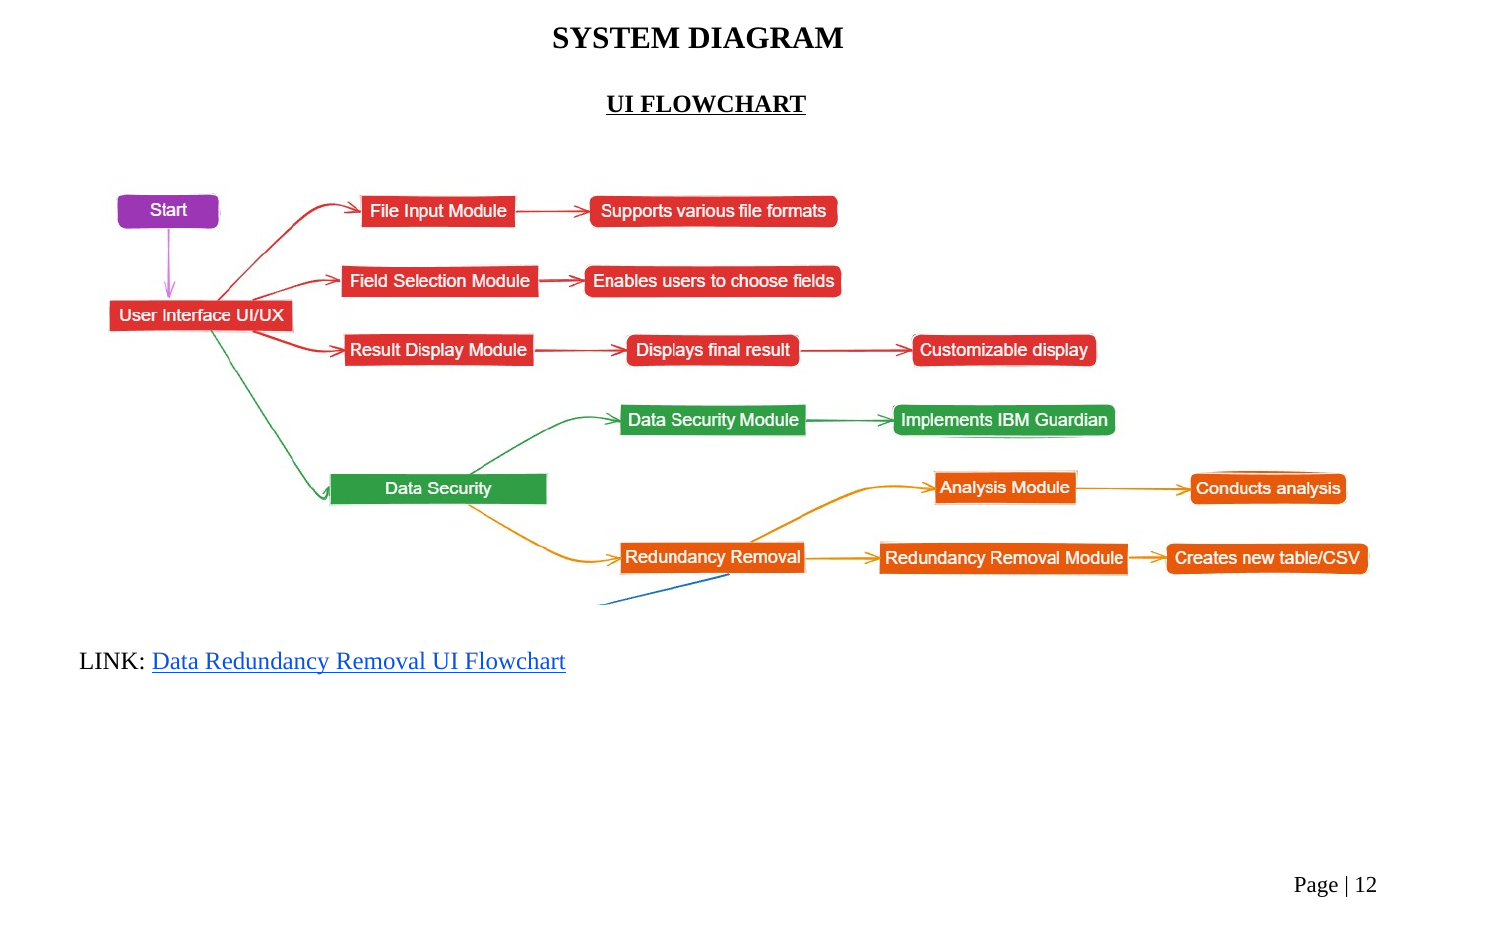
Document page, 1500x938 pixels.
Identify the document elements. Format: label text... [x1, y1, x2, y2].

text_box [102, 137, 1373, 605]
text_box SYSTEM DIAGRAM UI FLOWCHART [77, 17, 1033, 118]
text_box Page | 12 [1291, 870, 1401, 898]
text_box LINK: Data Redundancy Removal UI Flowchart [77, 645, 673, 676]
